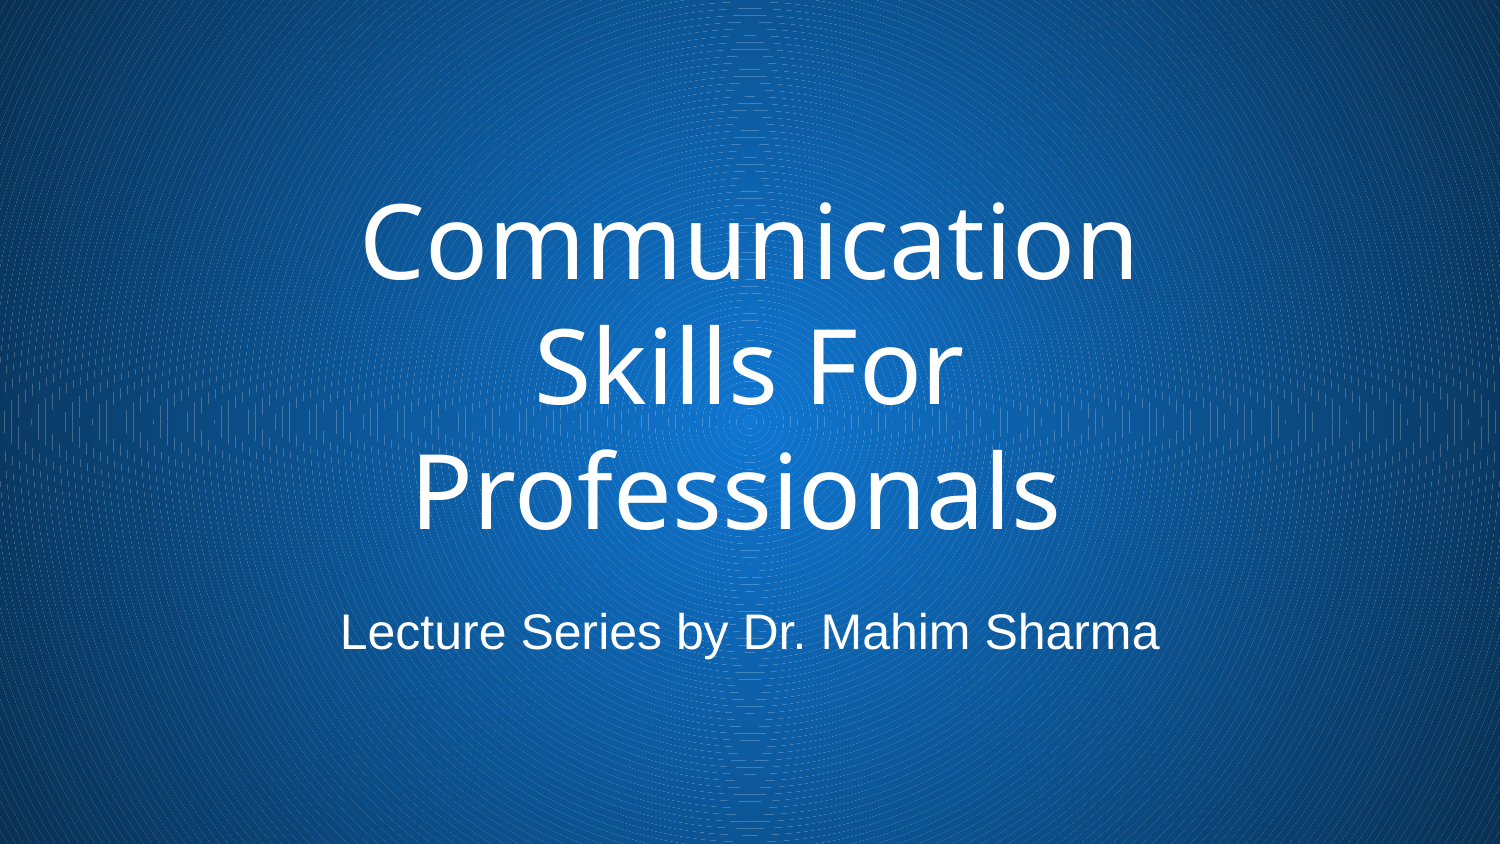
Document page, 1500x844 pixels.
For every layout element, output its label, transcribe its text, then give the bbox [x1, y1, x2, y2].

text_box Lecture Series by Dr. Mahim Sharma [295, 584, 1205, 759]
text_box Communication Skills For Professionals [295, 160, 1205, 584]
